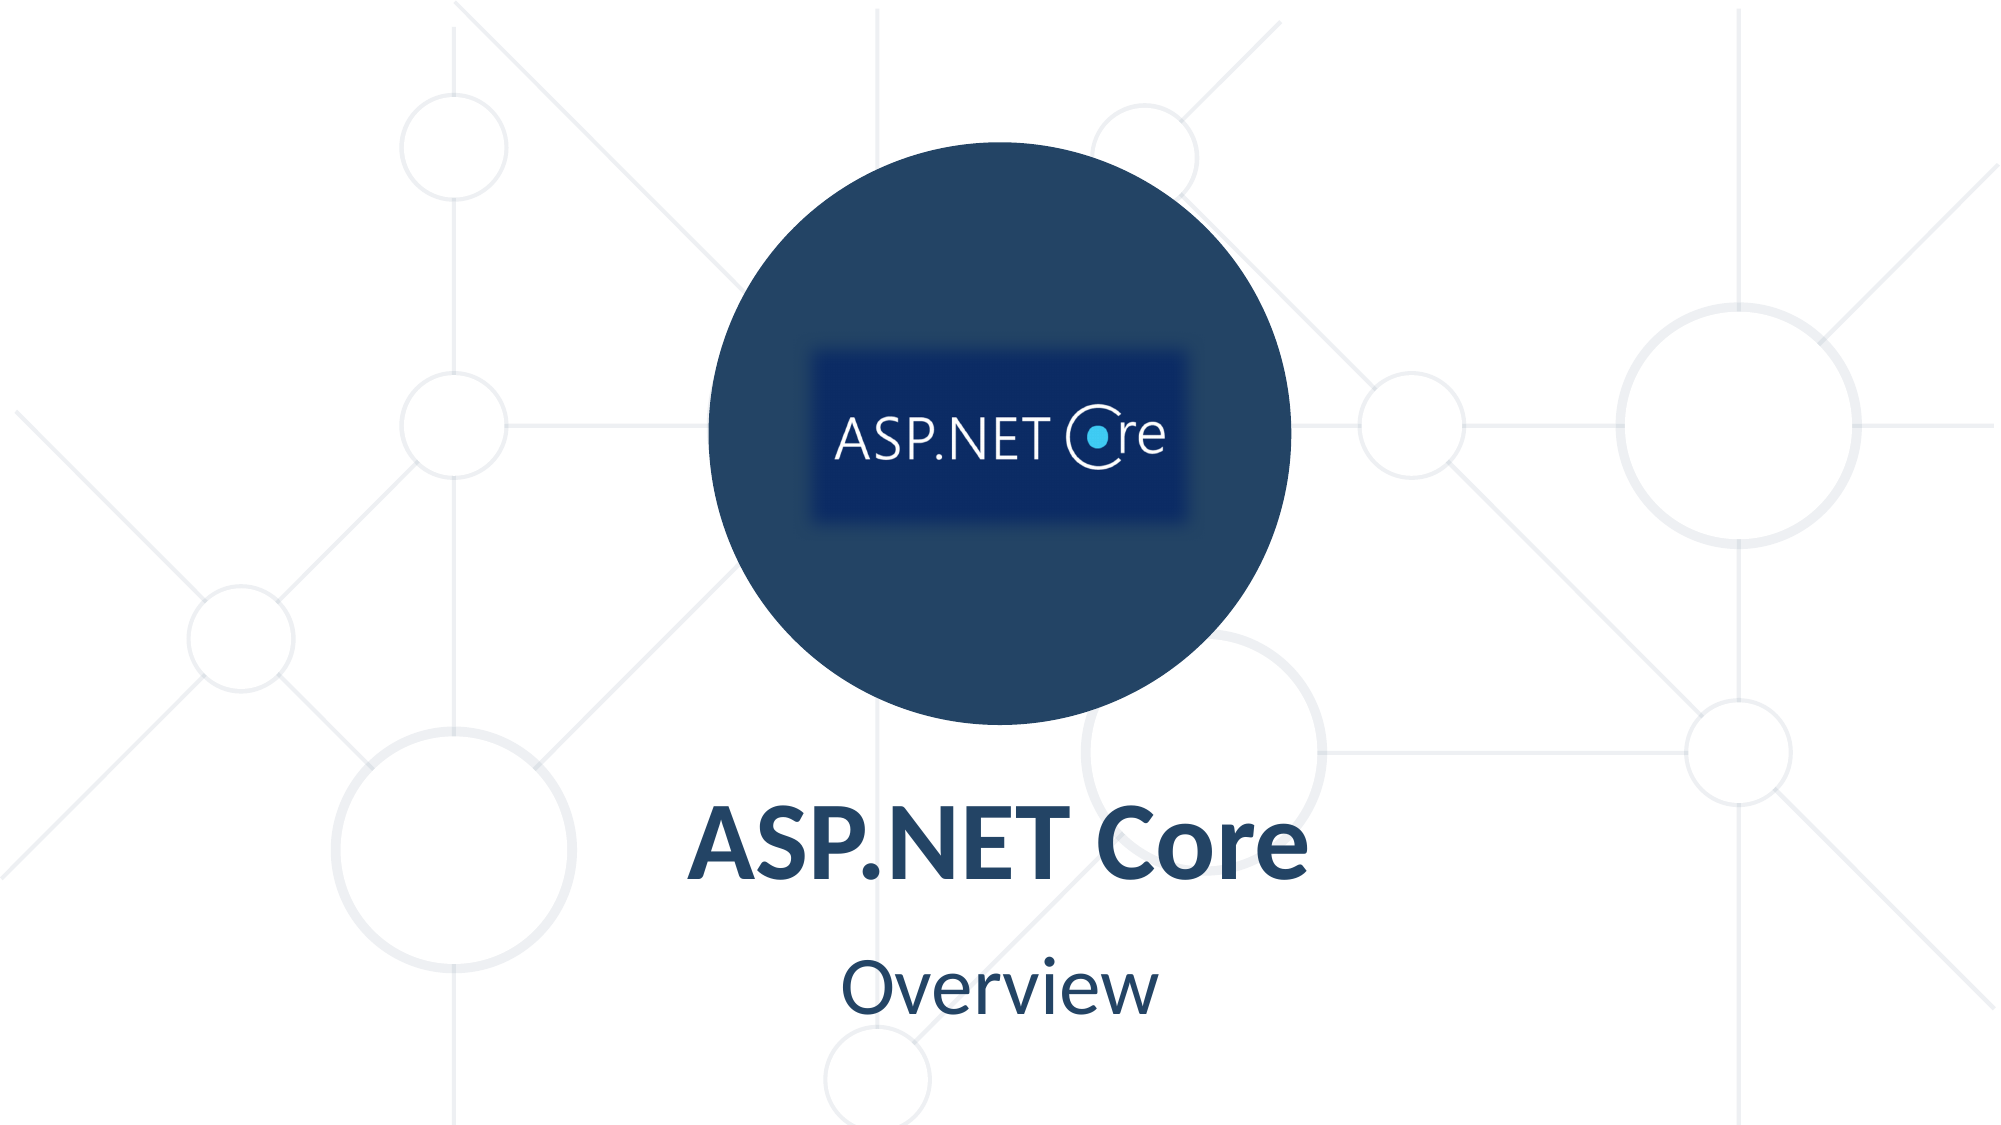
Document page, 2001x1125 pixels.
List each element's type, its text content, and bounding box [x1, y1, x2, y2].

subtitle Overview [100, 916, 1900, 1043]
picture [793, 331, 1207, 542]
title ASP.NET Core [100, 771, 1900, 898]
